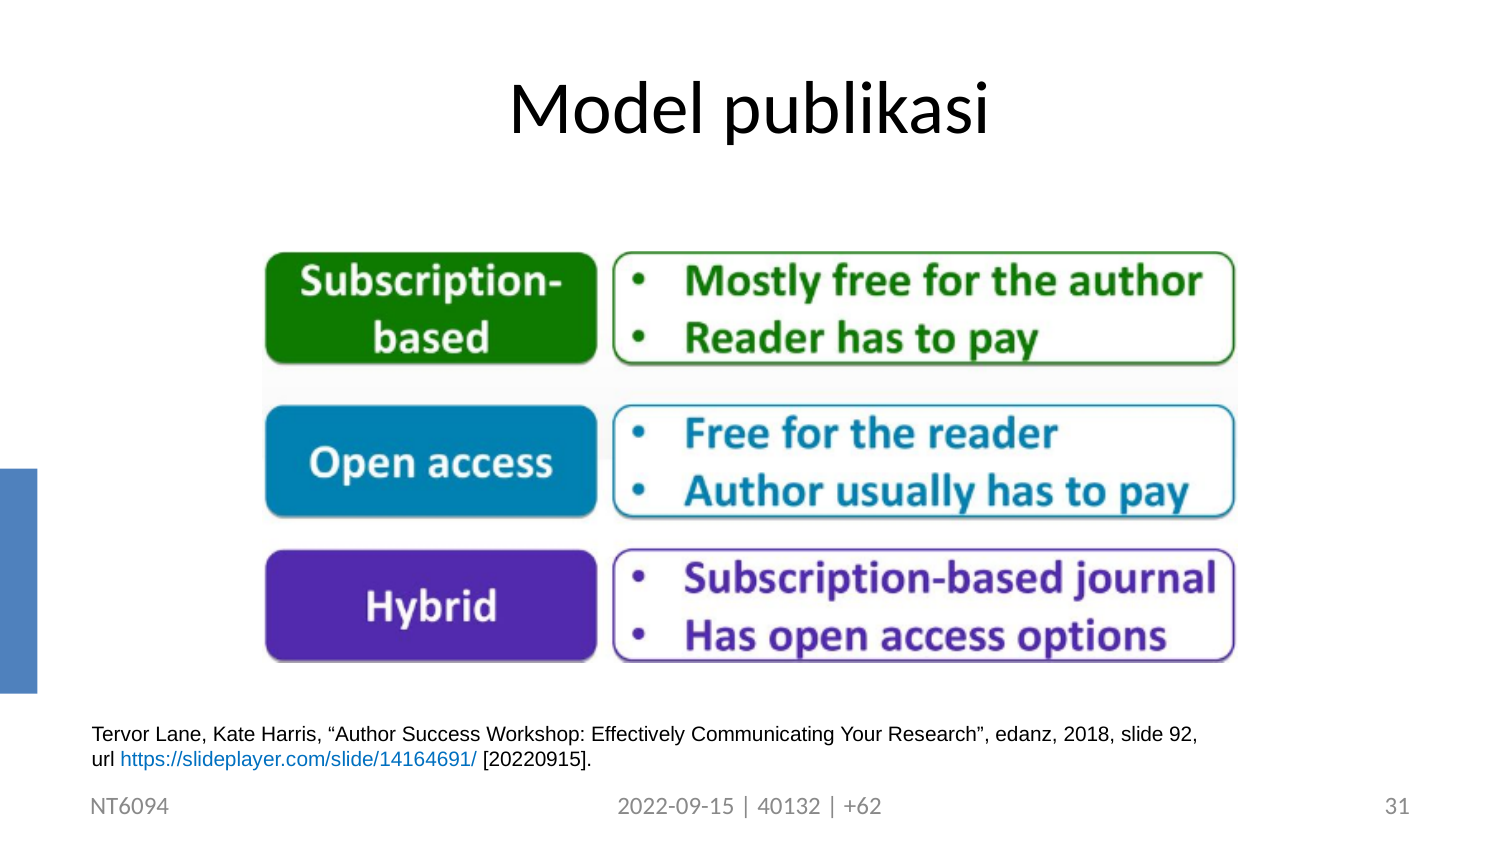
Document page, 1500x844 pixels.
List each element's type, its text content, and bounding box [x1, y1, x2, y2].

text_box Tervor Lane, Kate Harris, “Author Success Workshop: Effectively Communicating Your Research”, edanz, 2018, slide 92, url https://slideplayer.com/slide/14164691/ [20220915]. [76, 713, 1425, 778]
title Model publikasi [74, 33, 1426, 175]
slide_number NT6094 [75, 782, 463, 827]
slide_number 31 [1074, 782, 1425, 827]
picture [262, 251, 1238, 664]
footer 2022-09-15 | 40132 | +62 [512, 782, 988, 827]
